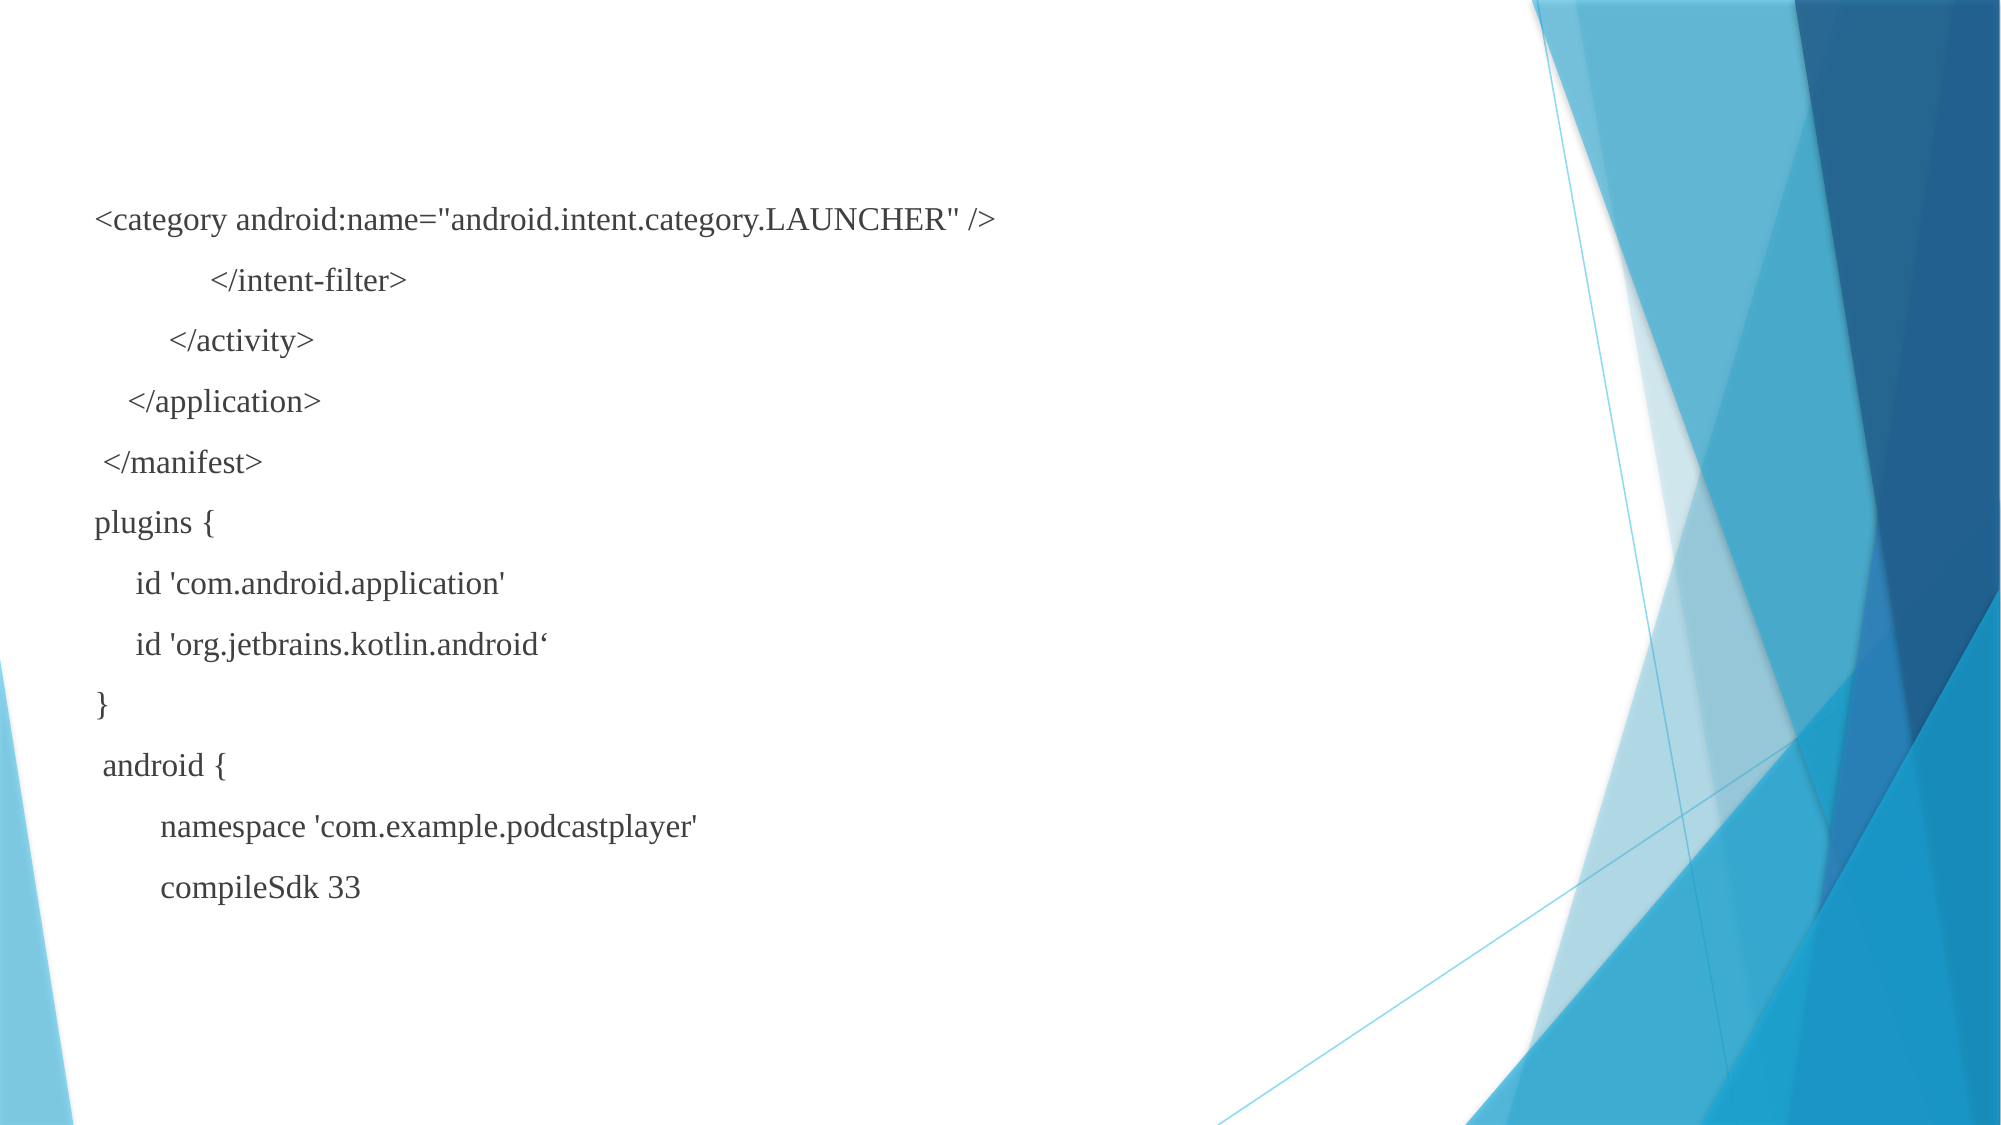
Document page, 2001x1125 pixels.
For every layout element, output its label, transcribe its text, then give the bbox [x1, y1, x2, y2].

list <category android:name="android.intent.category.LAUNCHER" /> </intent-filter> </activity> </application> </manifest> plugins { id 'com.android.application' id 'org.jetbrains.kotlin.android‘ } android { namespace 'com.example.podcastplayer' compileSdk 33 [79, 189, 1490, 996]
